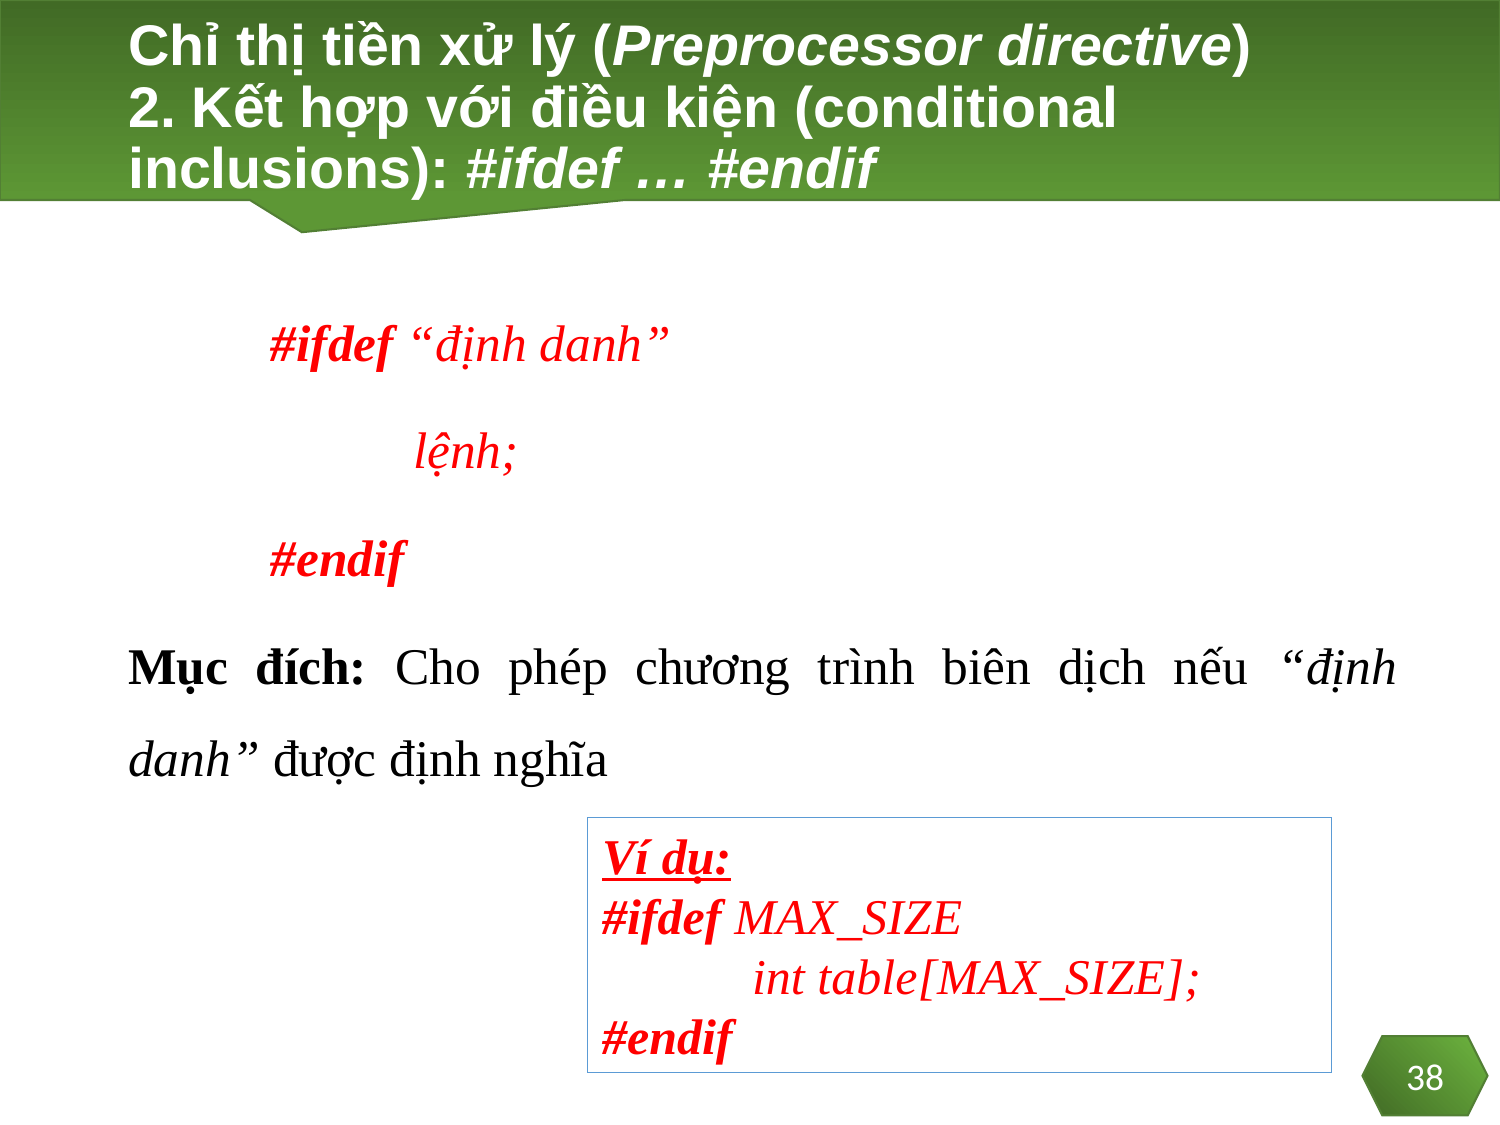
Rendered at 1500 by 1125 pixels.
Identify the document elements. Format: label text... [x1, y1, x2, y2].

title Chỉ thị tiền xử lý (Preprocessor directive) 2. Kết hợp với điều kiện (conditional inclusions): #ifdef … #endif [113, 6, 1450, 211]
list #ifdef “định danh” lệnh; #endif Mục đích: Cho phép chương trình biên dịch nếu “định danh” được định nghĩa [113, 271, 1413, 797]
text_box Ví dụ: #ifdef MAX_SIZE int table[MAX_SIZE]; #endif [587, 817, 1332, 1073]
